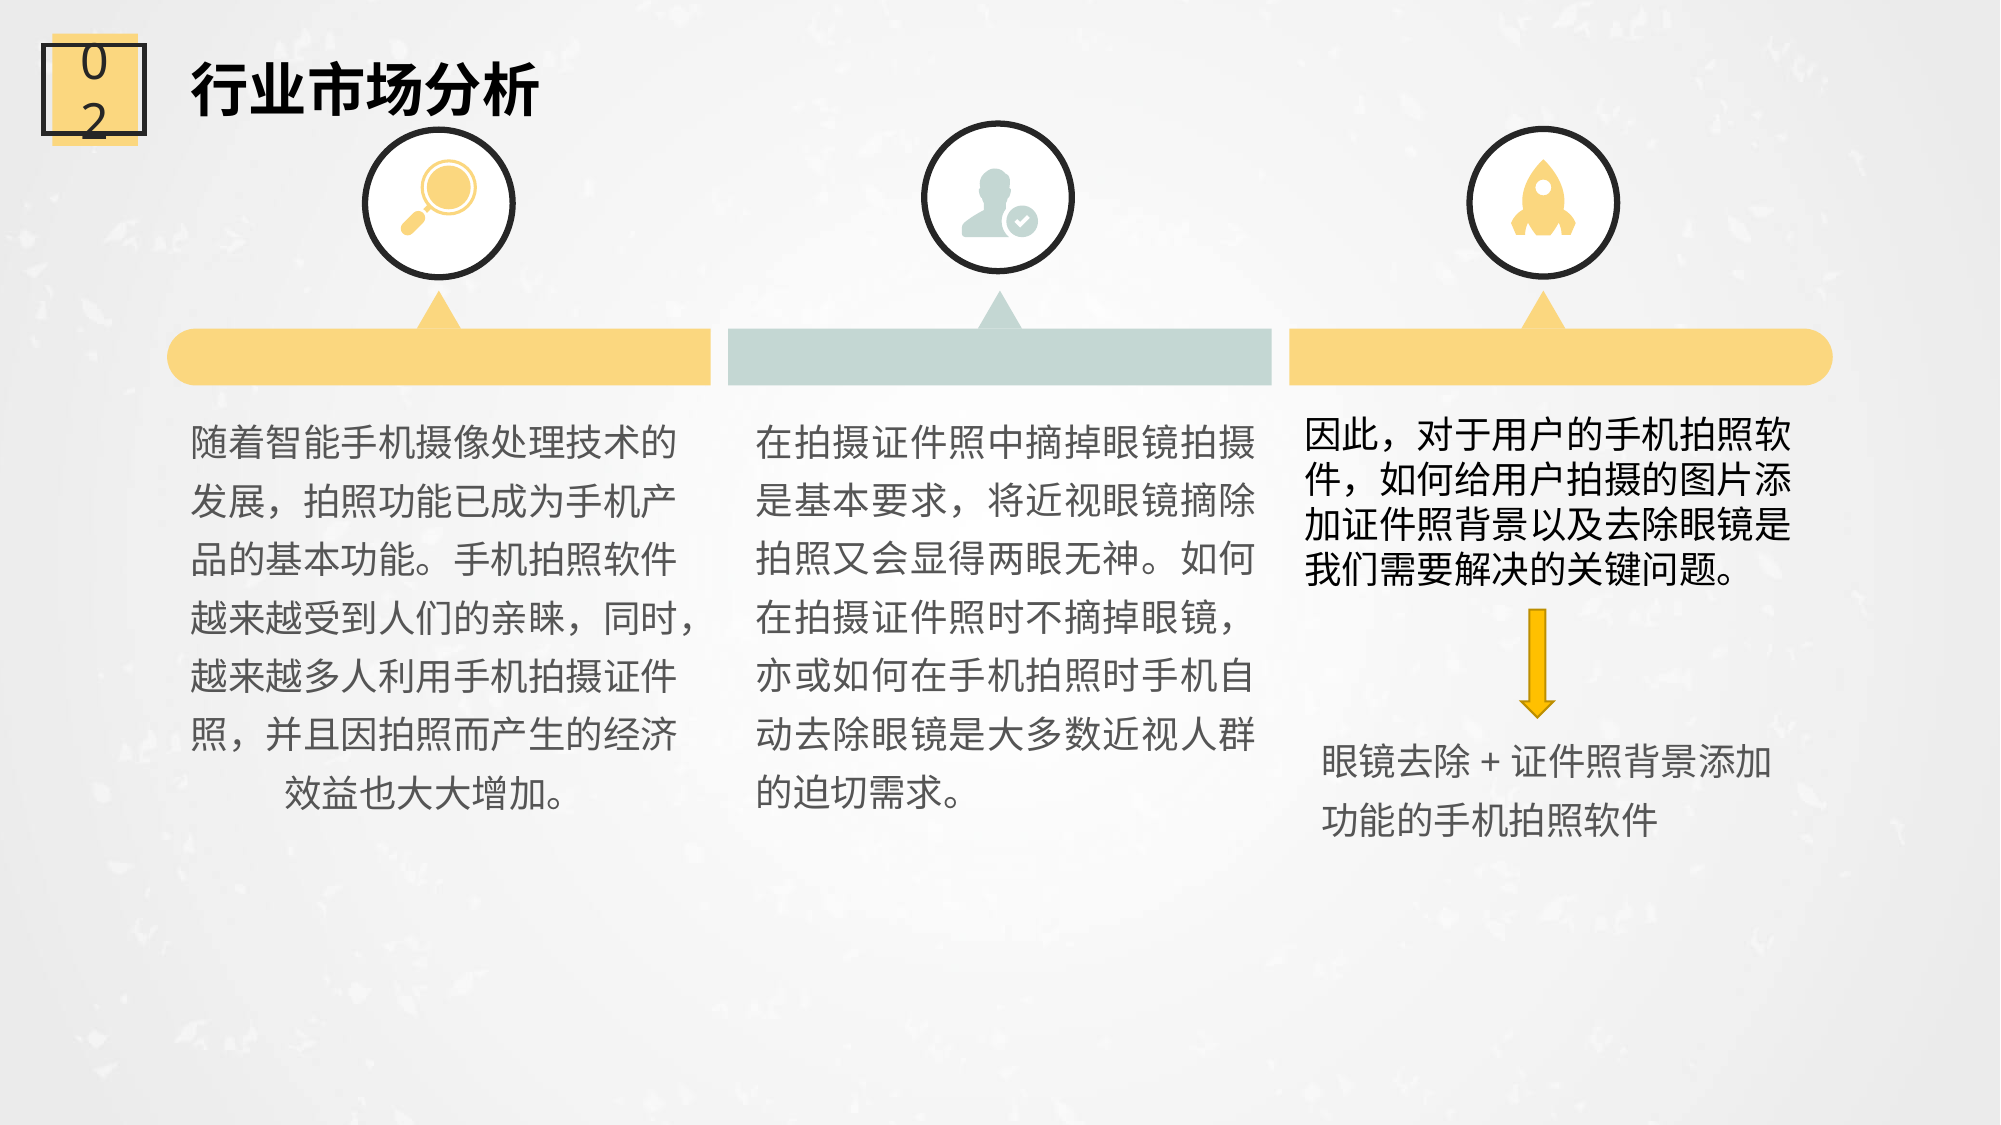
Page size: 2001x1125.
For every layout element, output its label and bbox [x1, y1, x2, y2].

text_box [43, 33, 145, 146]
text_box [167, 290, 1833, 386]
picture [0, 0, 2000, 1125]
